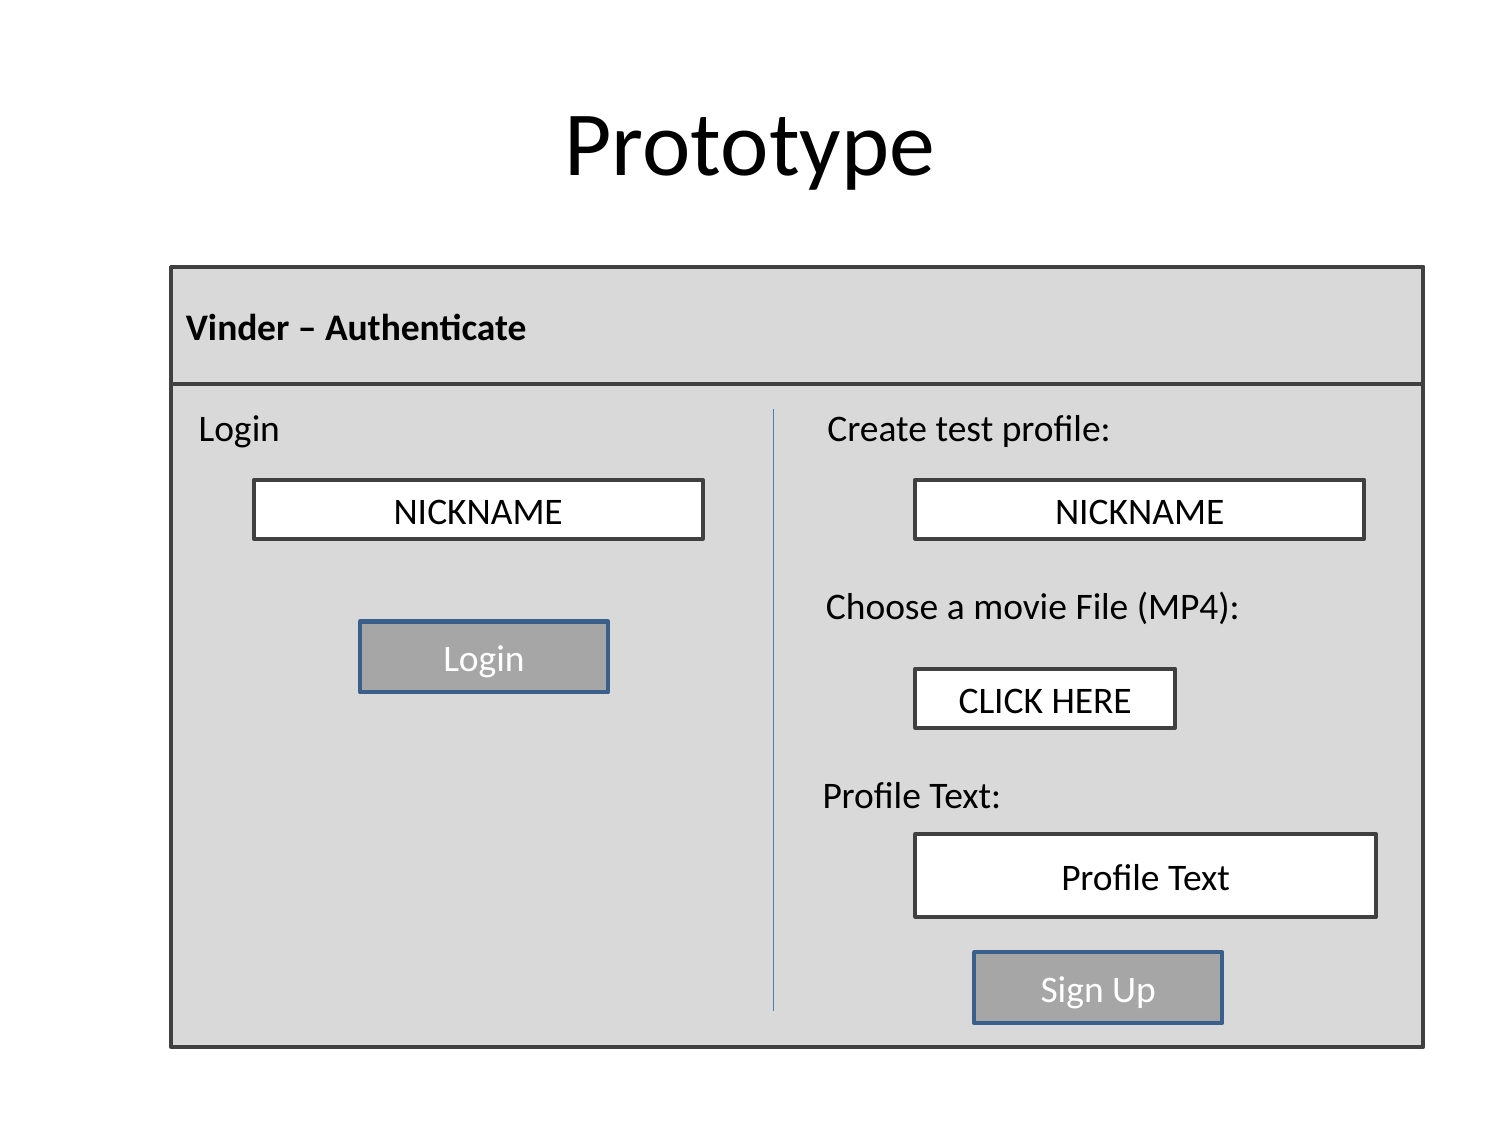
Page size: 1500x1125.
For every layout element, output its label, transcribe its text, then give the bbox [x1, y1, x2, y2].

title Prototype [75, 45, 1425, 233]
text_box CLICK HERE [913, 667, 1177, 730]
text_box Vinder – Authenticate [169, 265, 1425, 386]
text_box Create test profile: [812, 397, 1127, 457]
text_box Sign Up [972, 950, 1224, 1025]
text_box Profile Text: [807, 763, 1017, 823]
text_box Login [183, 397, 295, 457]
text_box Login [358, 619, 610, 694]
text_box Profile Text [913, 832, 1378, 919]
text_box [169, 385, 1425, 1049]
text_box NICKNAME [252, 478, 705, 541]
text_box NICKNAME [913, 478, 1366, 541]
text_box Choose a movie File (MP4): [811, 574, 1255, 634]
